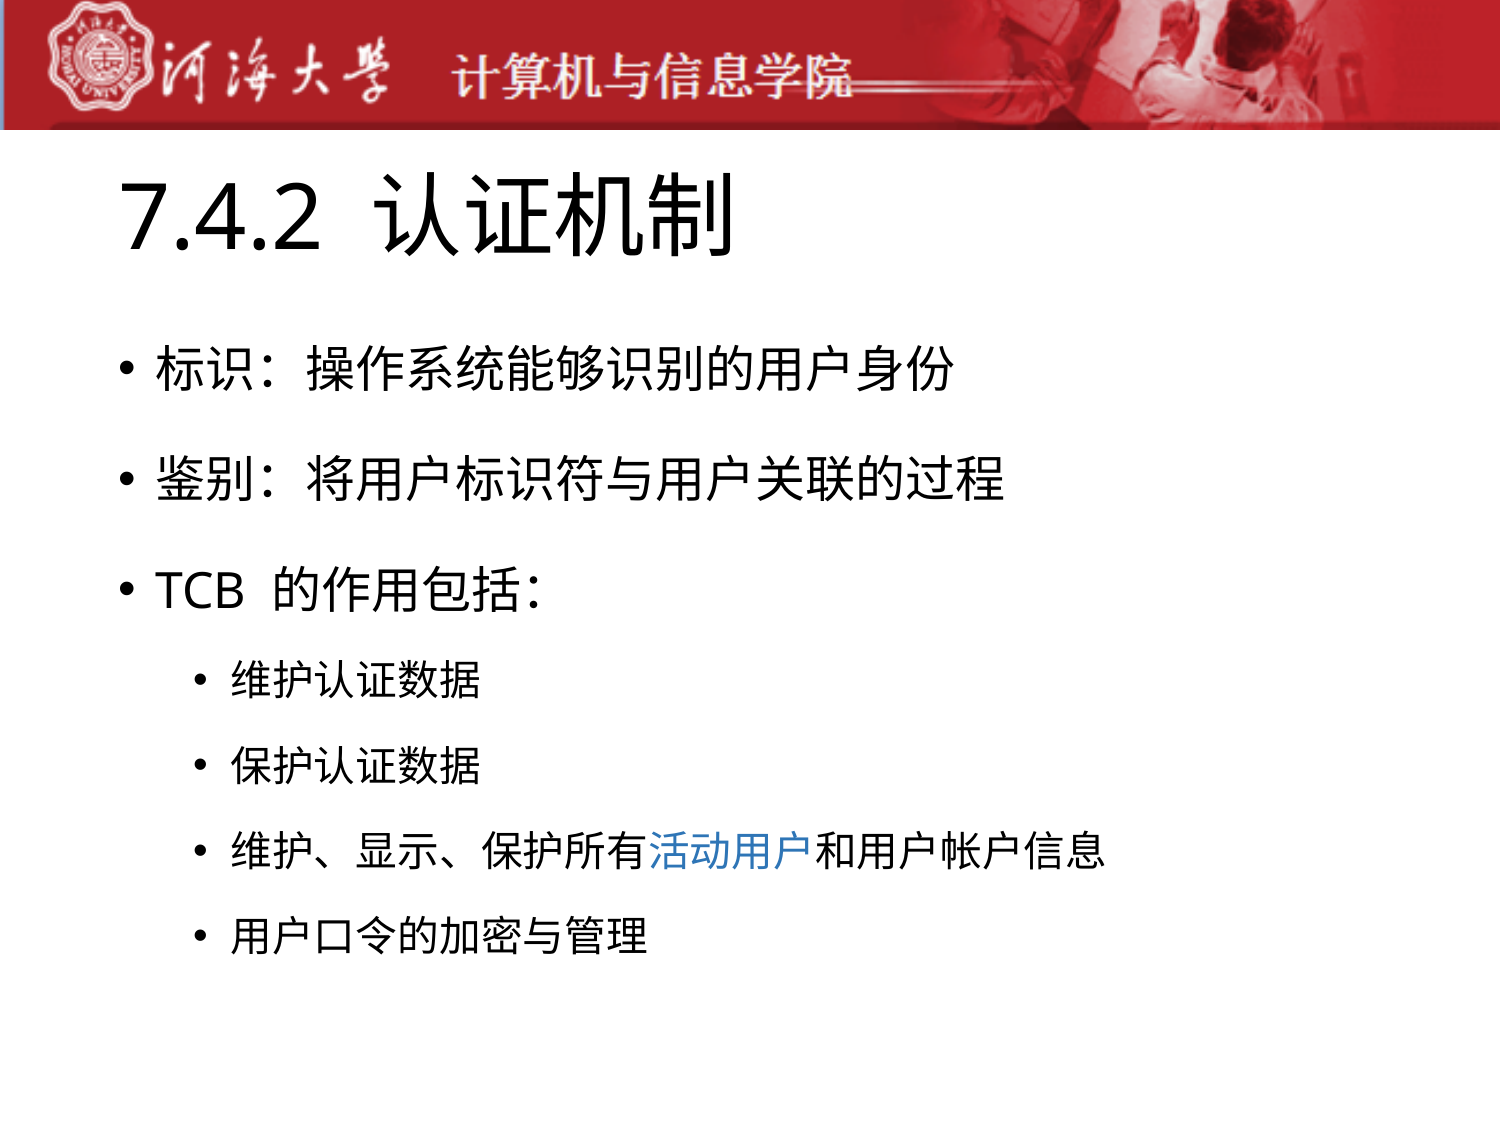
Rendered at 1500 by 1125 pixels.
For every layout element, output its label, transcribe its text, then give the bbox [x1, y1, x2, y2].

list 标识：操作系统能够识别的用户身份 鉴别：将用户标识符与用户关联的过程 TCB 的作用包括： 维护认证数据 保护认证数据 维护、显示、保护所有活动用户和用户帐户信息 用户口令的加密与管理 [103, 299, 1397, 1014]
title 7.4.2 认证机制 [103, 59, 1397, 278]
picture [0, 0, 1500, 130]
